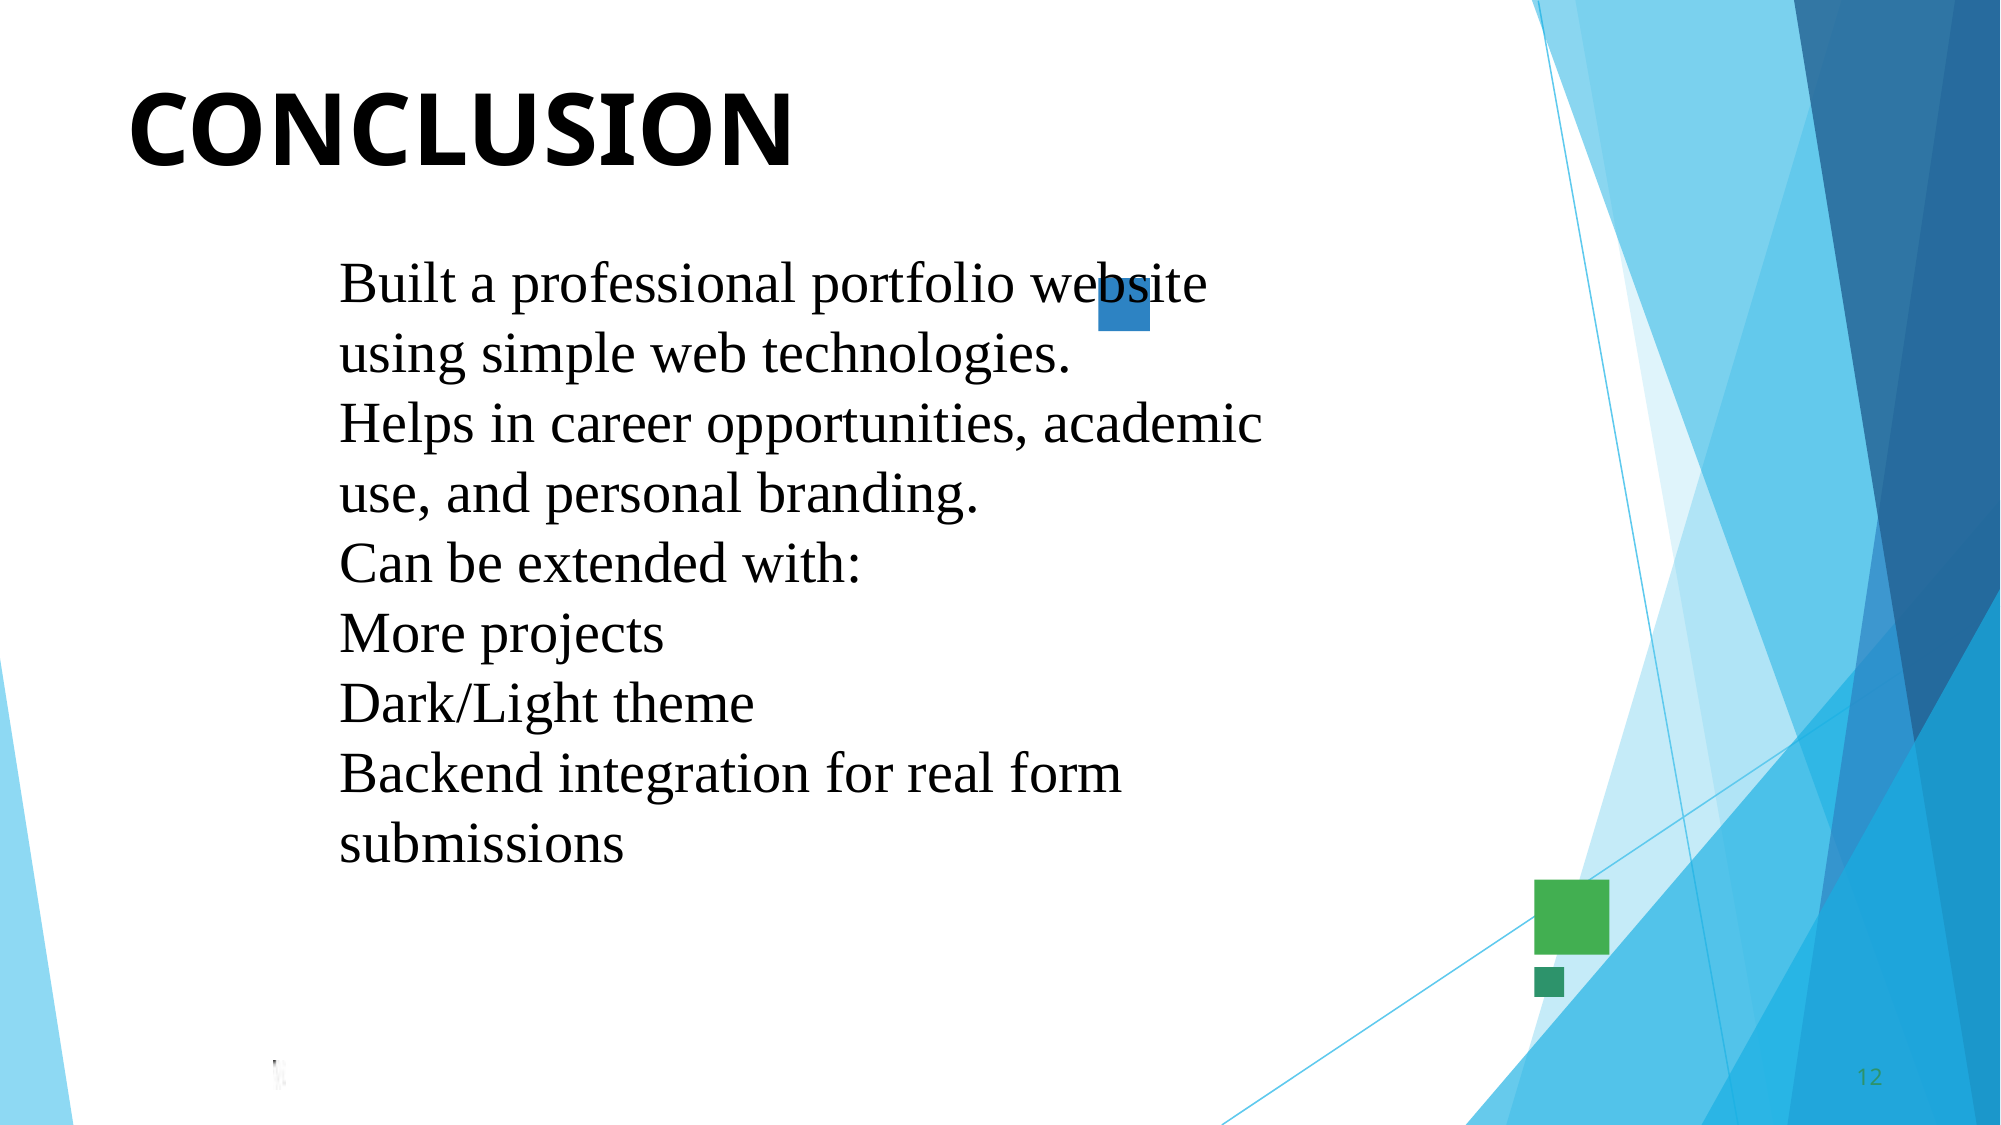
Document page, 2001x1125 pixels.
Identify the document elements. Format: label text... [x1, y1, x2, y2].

text_box [1534, 967, 1565, 997]
text_box 12 [1849, 1061, 1888, 1095]
picture [273, 1060, 287, 1091]
text_box Built a professional portfolio website using simple web technologies. Helps in career opportunities, academic use, and personal branding. Can be extended with: More projects Dark/Light theme Backend integration for real form submissions [324, 236, 1325, 882]
title CONCLUSION [123, 63, 875, 254]
text_box [1534, 879, 1610, 955]
